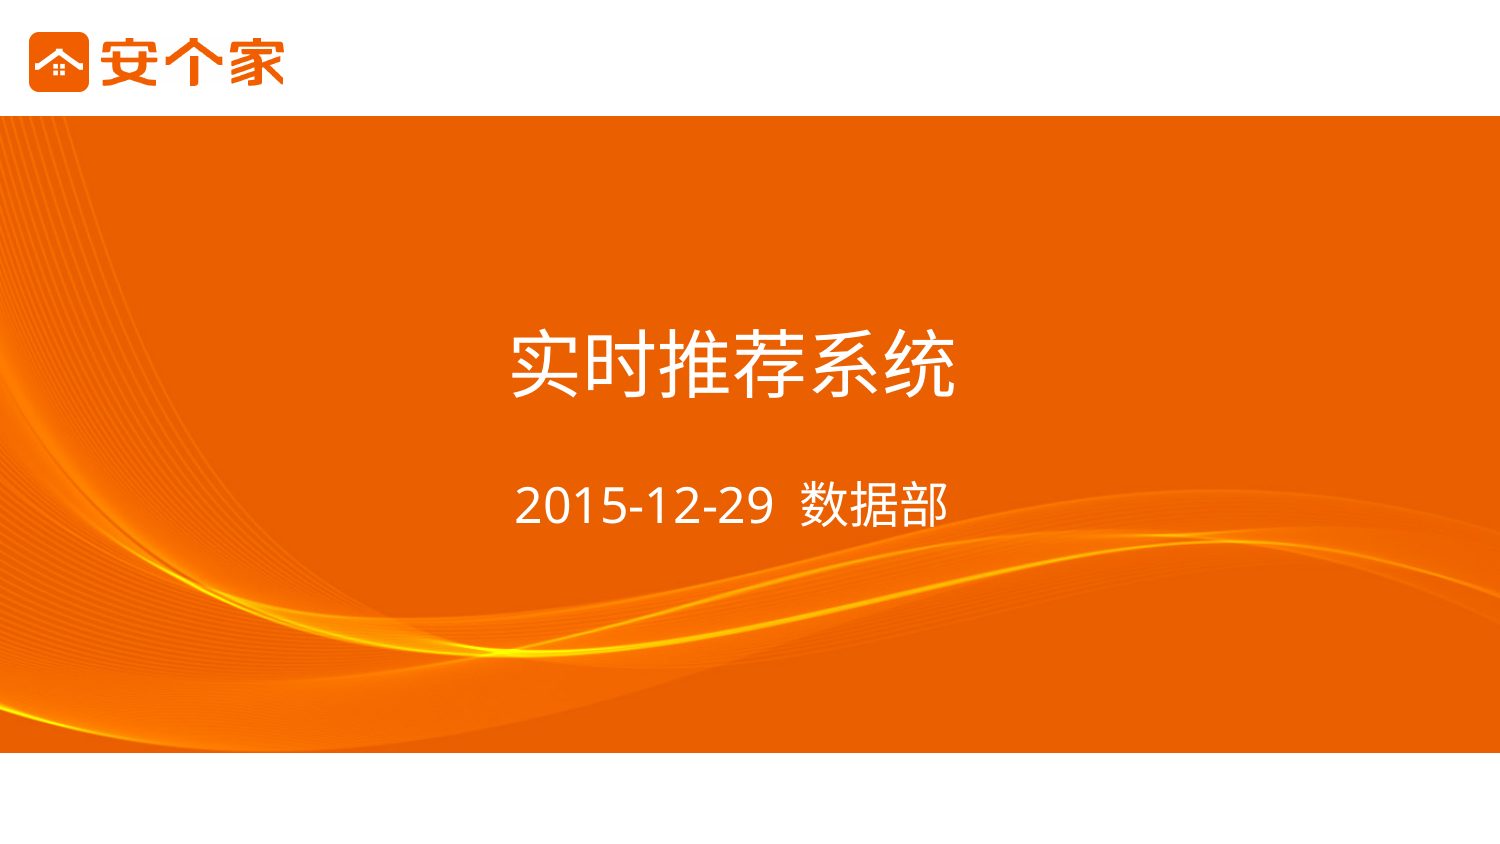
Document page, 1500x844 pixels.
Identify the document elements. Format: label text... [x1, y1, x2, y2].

title 实时推荐系统 [147, 291, 1317, 432]
text_box 2015-12-29 数据部 [147, 432, 1317, 574]
picture [0, 0, 1500, 844]
